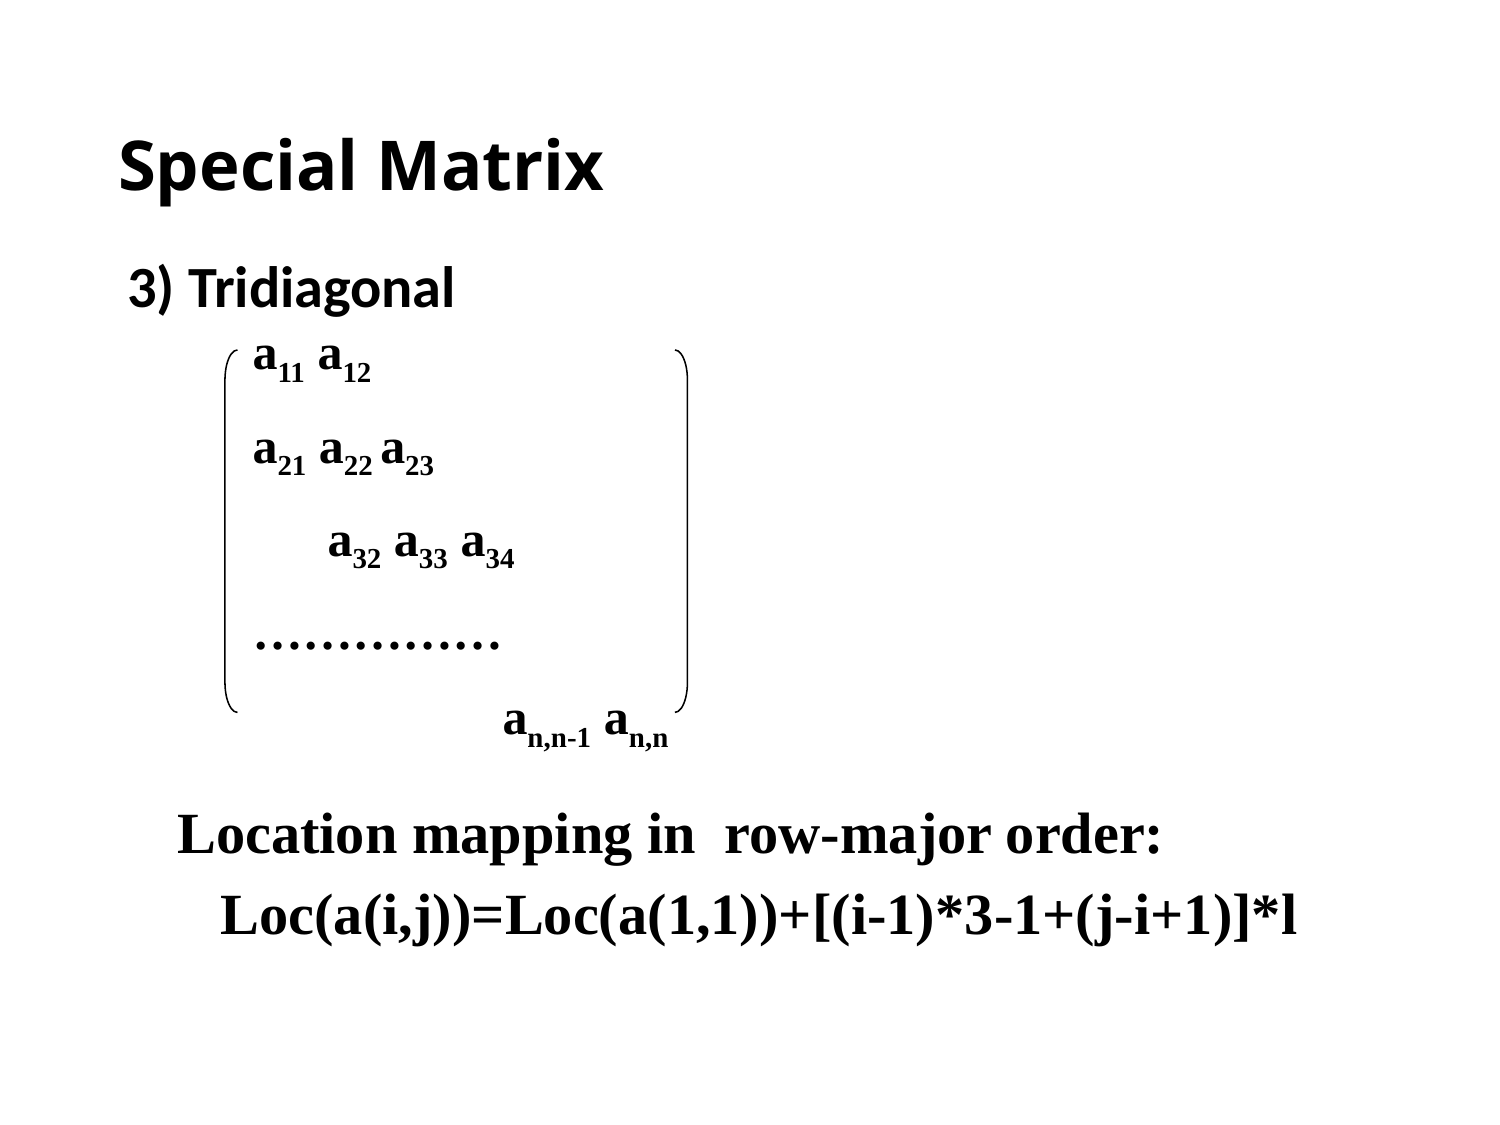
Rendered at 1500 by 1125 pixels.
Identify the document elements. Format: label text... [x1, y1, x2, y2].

text_box Location mapping in row-major order: Loc(a(i,j))=Loc(a(1,1))+[(i-1)*3-1+(j-i+1)]*l [162, 787, 1400, 1121]
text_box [224, 312, 763, 752]
title Special Matrix [103, 59, 1397, 278]
list 3) Tridiagonal [112, 249, 1425, 813]
